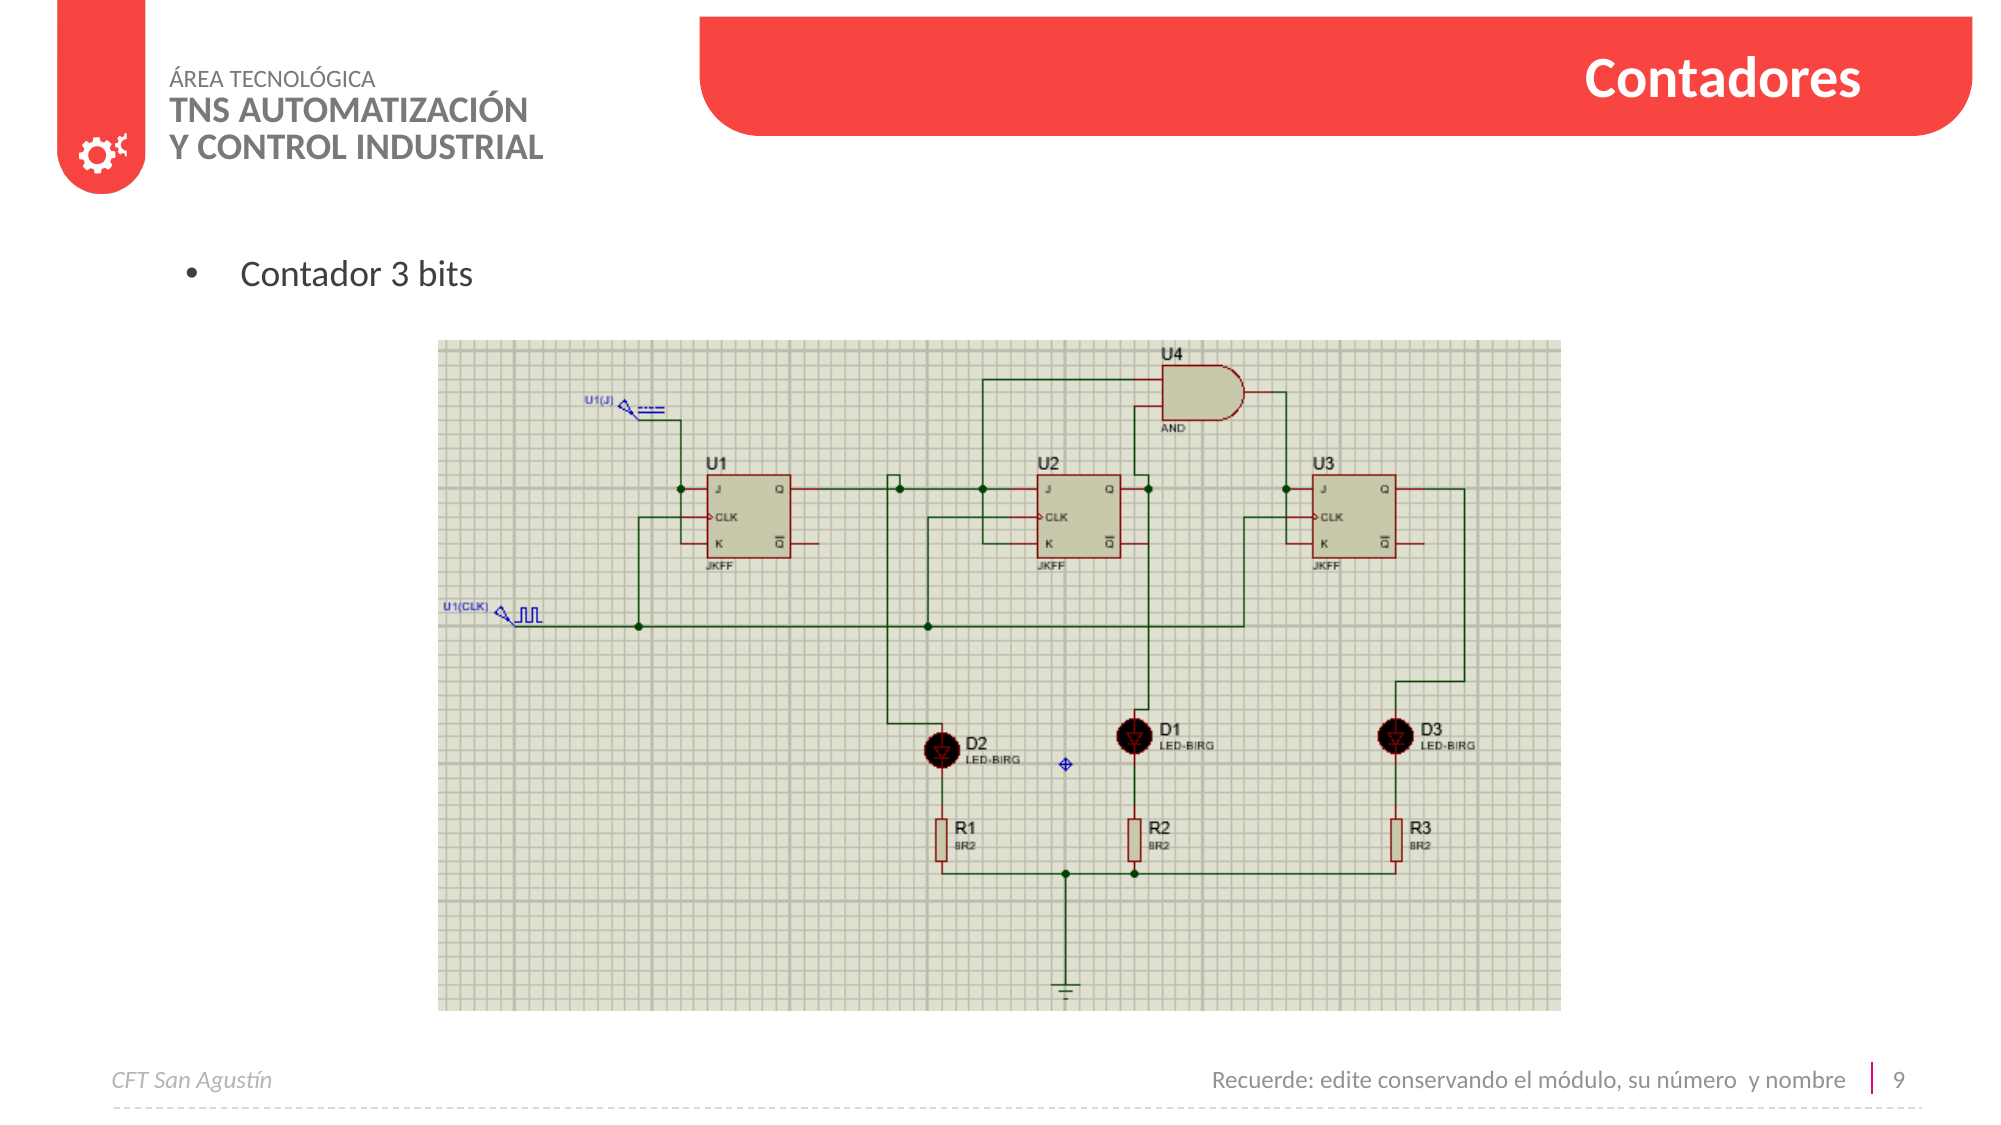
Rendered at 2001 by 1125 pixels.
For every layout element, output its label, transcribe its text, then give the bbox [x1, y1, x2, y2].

text_box Contador 3 bits [170, 242, 1830, 302]
picture [438, 340, 1561, 1011]
picture [57, 0, 146, 194]
footer Recuerde: edite conservando el módulo, su número y nombre [766, 1048, 1863, 1108]
list Contadores [916, 39, 1877, 93]
slide_number 9 [1877, 1048, 1967, 1108]
